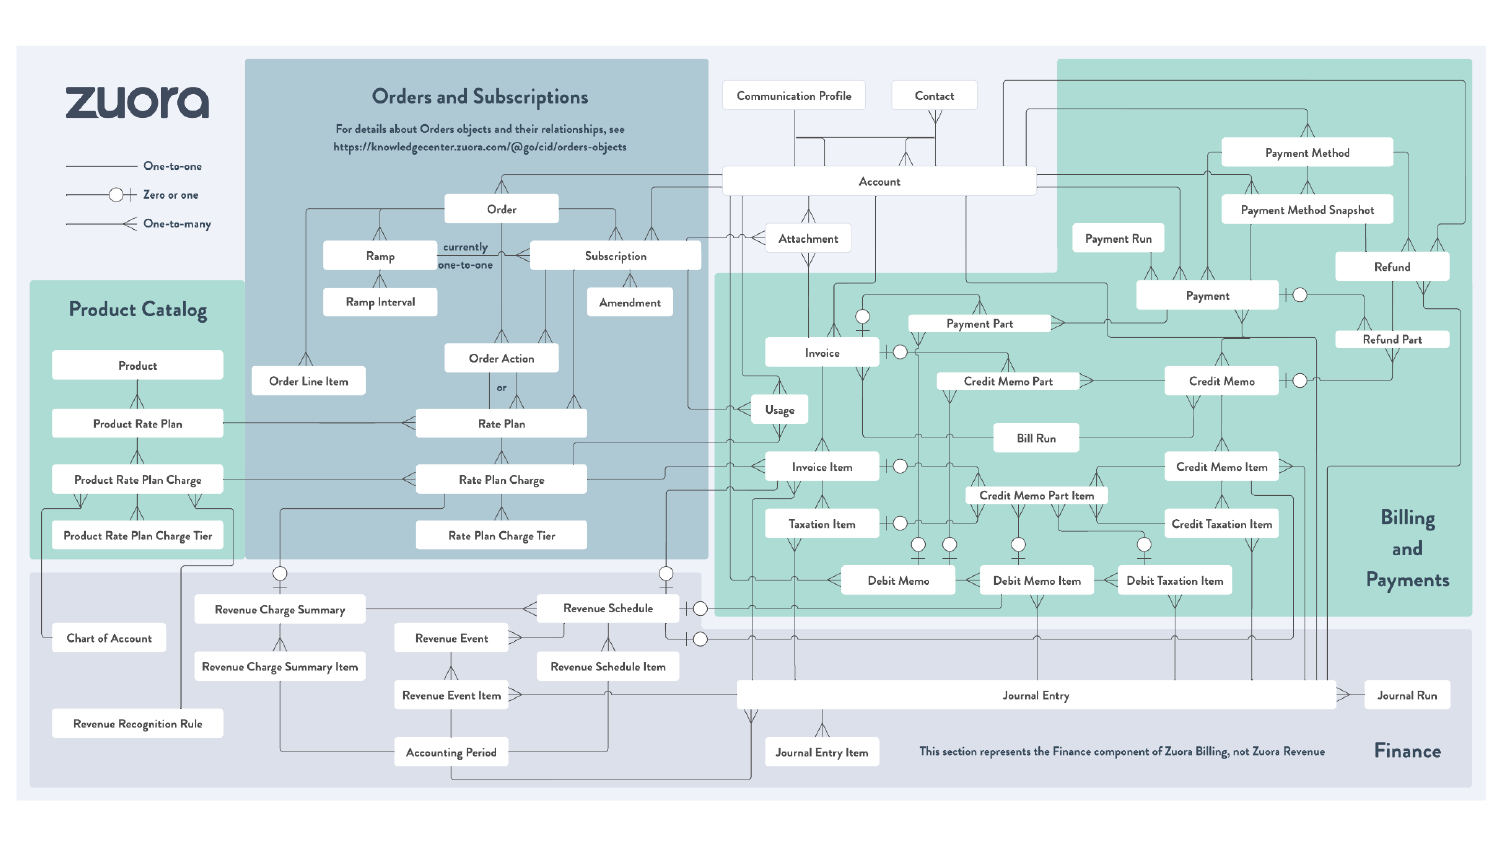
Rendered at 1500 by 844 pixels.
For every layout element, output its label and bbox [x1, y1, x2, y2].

picture [11, 40, 1489, 803]
